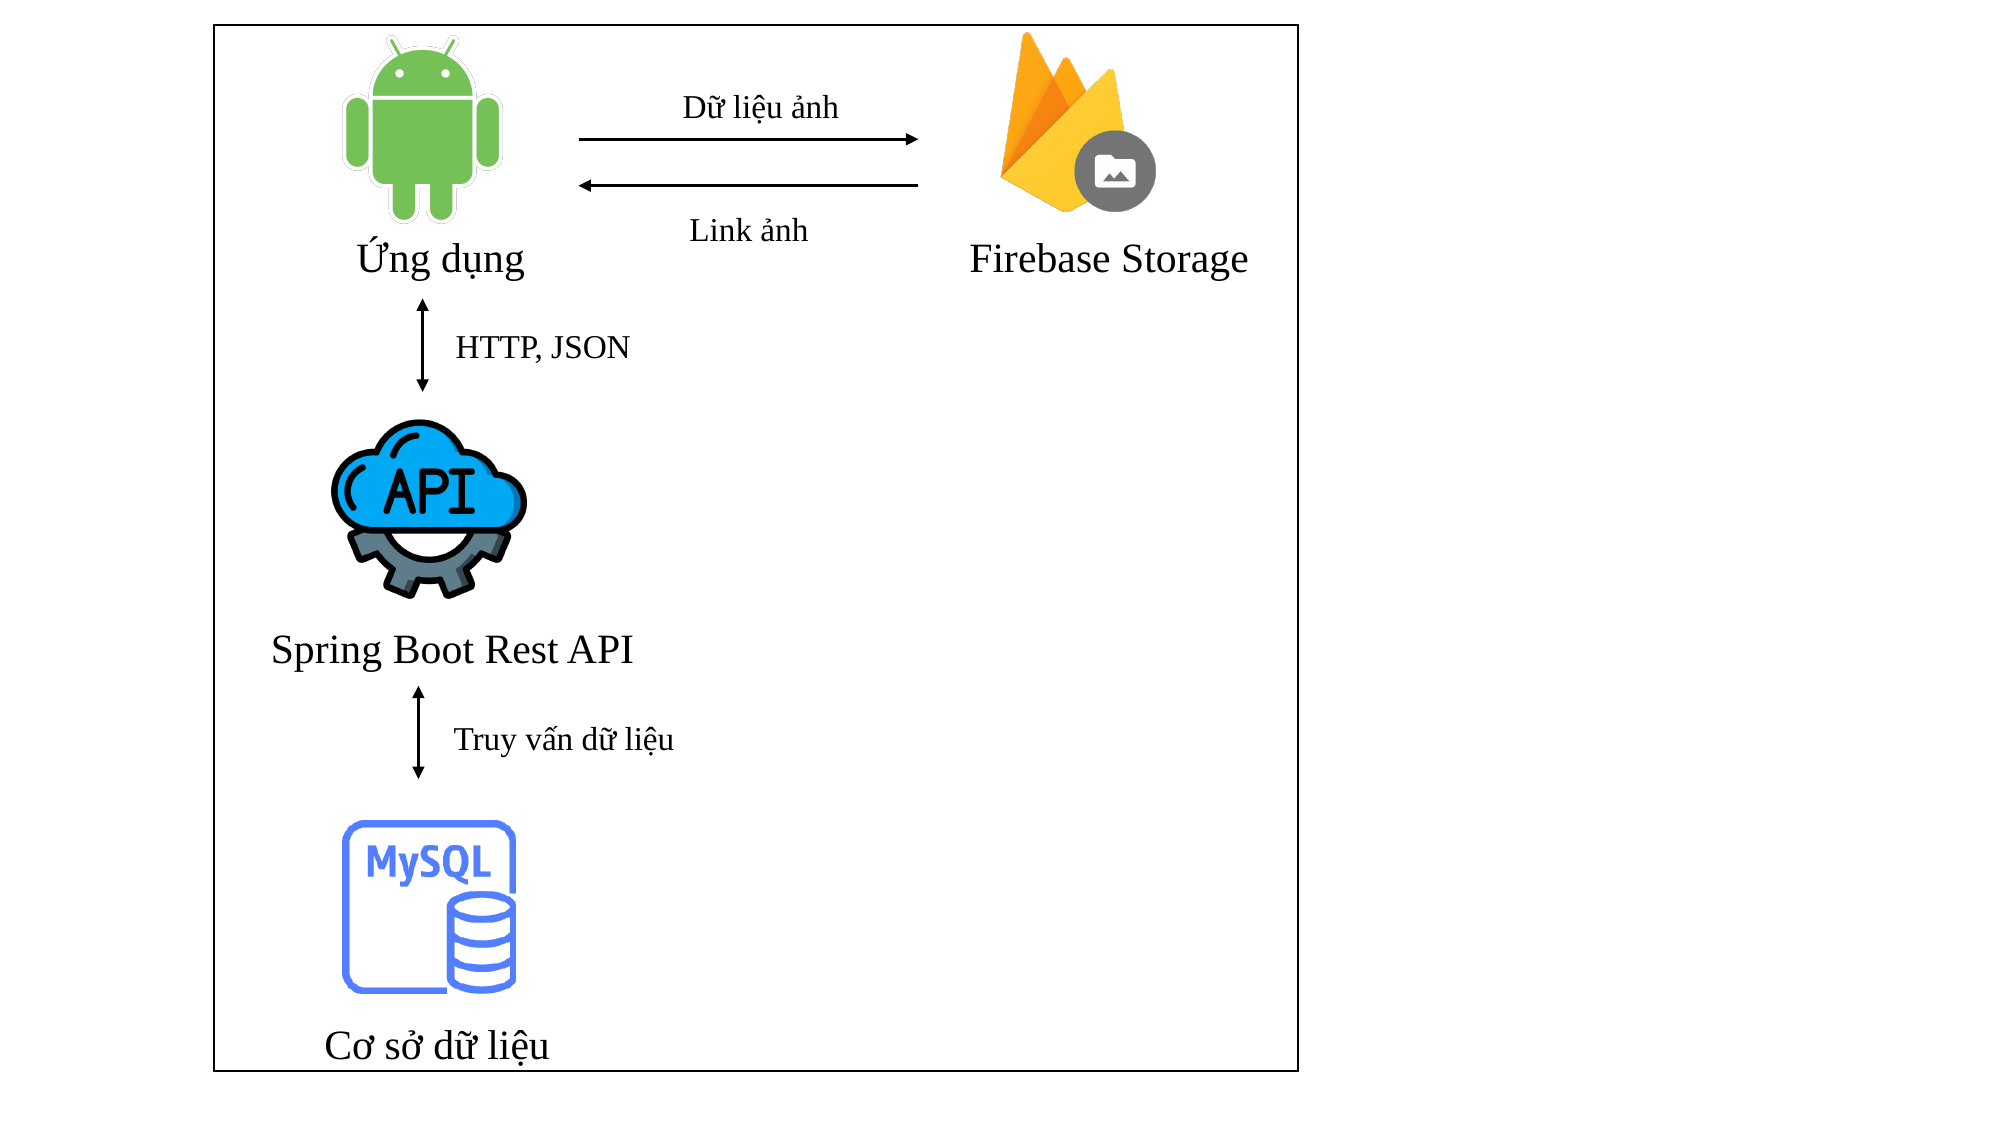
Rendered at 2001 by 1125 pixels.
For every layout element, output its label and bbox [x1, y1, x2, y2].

text_box [214, 24, 1298, 1077]
